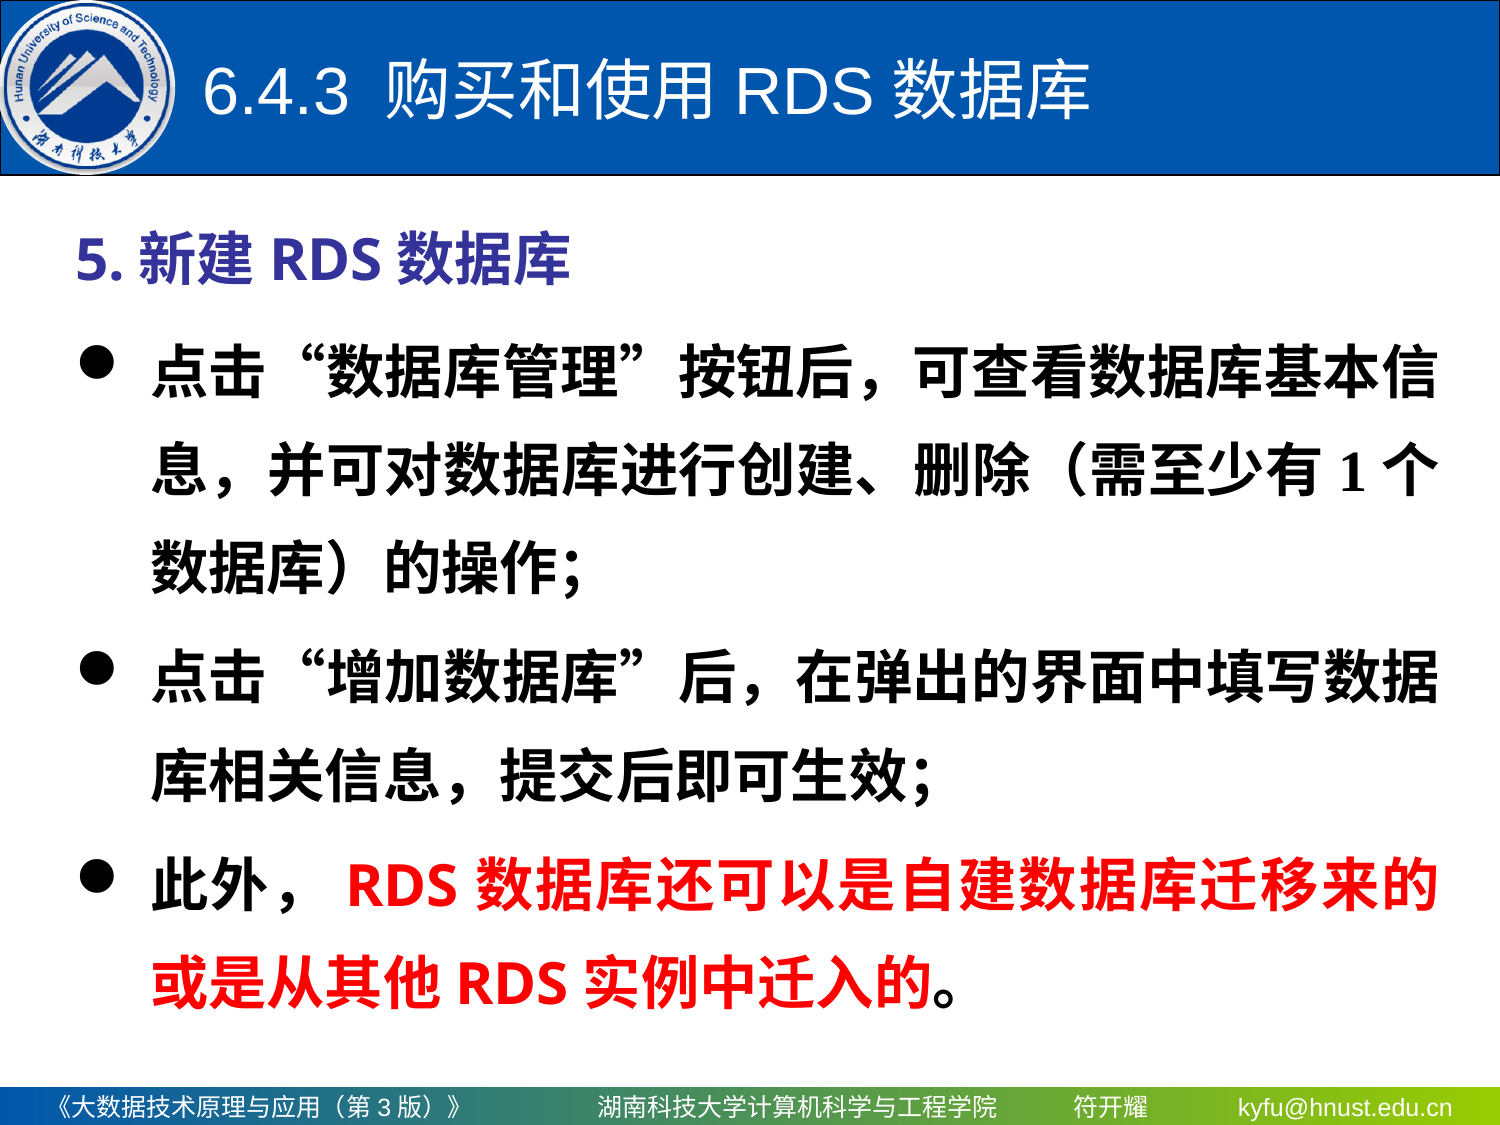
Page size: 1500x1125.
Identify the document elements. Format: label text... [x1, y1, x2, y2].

text_box 5.新建RDS数据库 [60, 214, 1455, 300]
title 6.4.3 购买和使用RDS数据库 [187, 12, 1500, 163]
text_box 点击“数据库管理”按钮后，可查看数据库基本信息，并可对数据库进行创建、删除（需至少有1个数据库）的操作； 点击“增加数据库”后，在弹出的界面中填写数据库相关信息，提交后即可生效； 此外，RDS数据库还可以是自建数据库迁移来的或是从其他RDS实例中迁入的。 [60, 300, 1455, 1075]
picture [0, 0, 176, 175]
